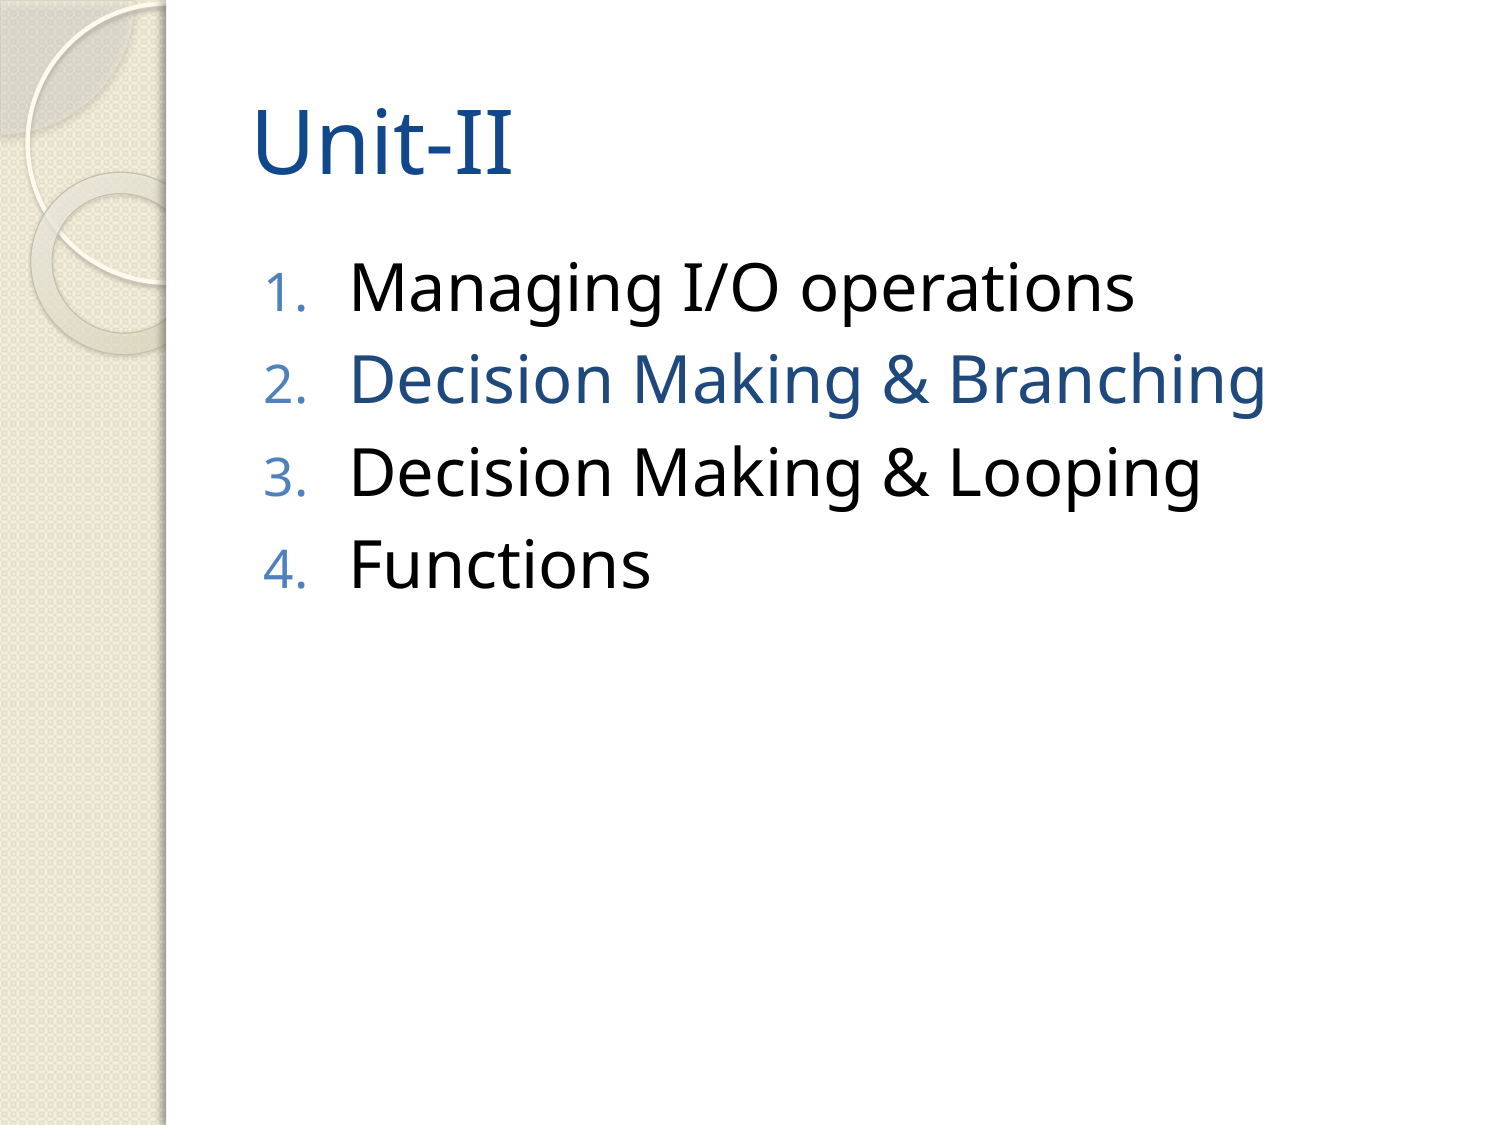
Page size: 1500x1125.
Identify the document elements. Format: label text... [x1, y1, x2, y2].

list Managing I/O operations Decision Making & Branching Decision Making & Looping Functions [235, 237, 1466, 1025]
title Unit-II [235, 45, 1466, 233]
